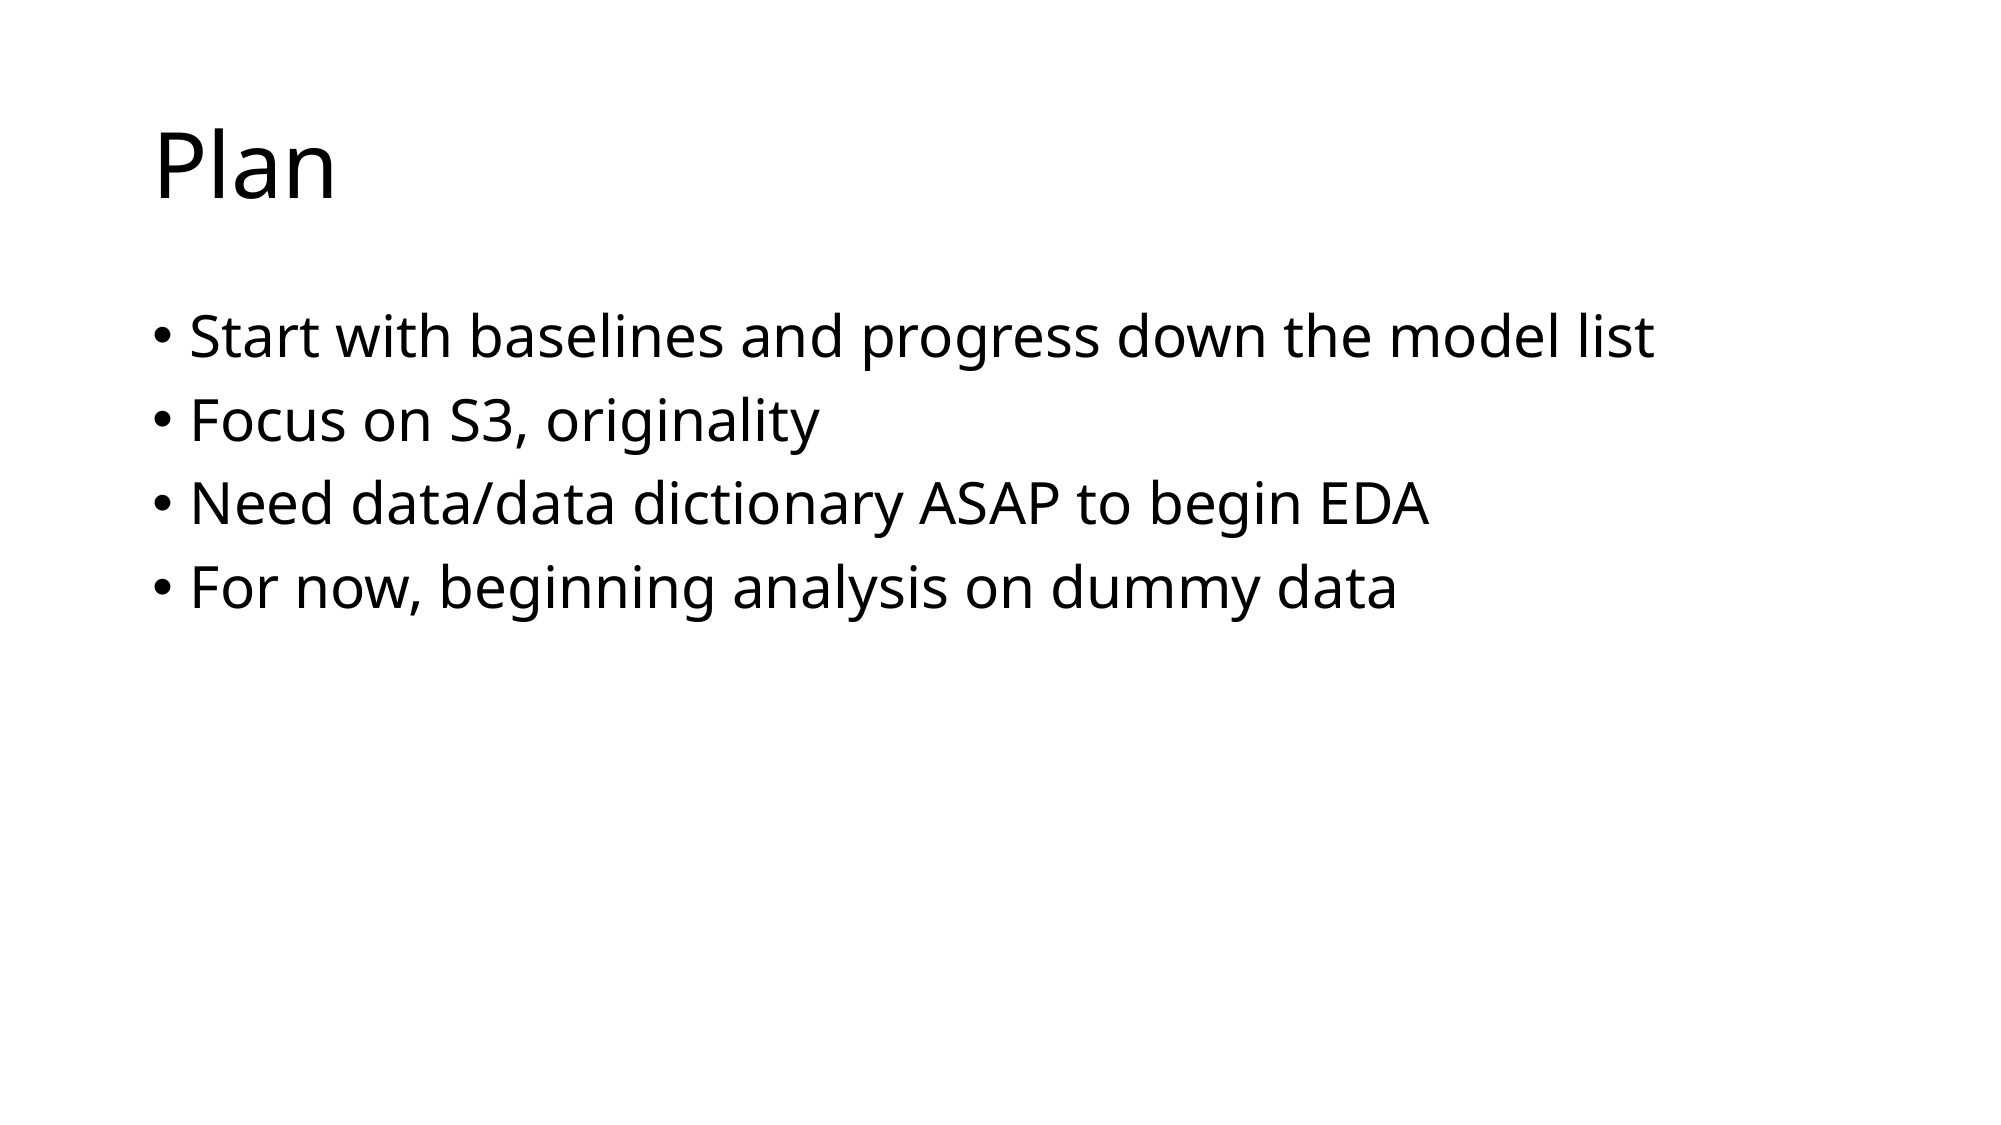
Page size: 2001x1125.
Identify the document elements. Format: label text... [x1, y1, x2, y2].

title Plan [137, 59, 1863, 278]
list Start with baselines and progress down the model list Focus on S3, originality Need data/data dictionary ASAP to begin EDA For now, beginning analysis on dummy data [137, 299, 1863, 1014]
